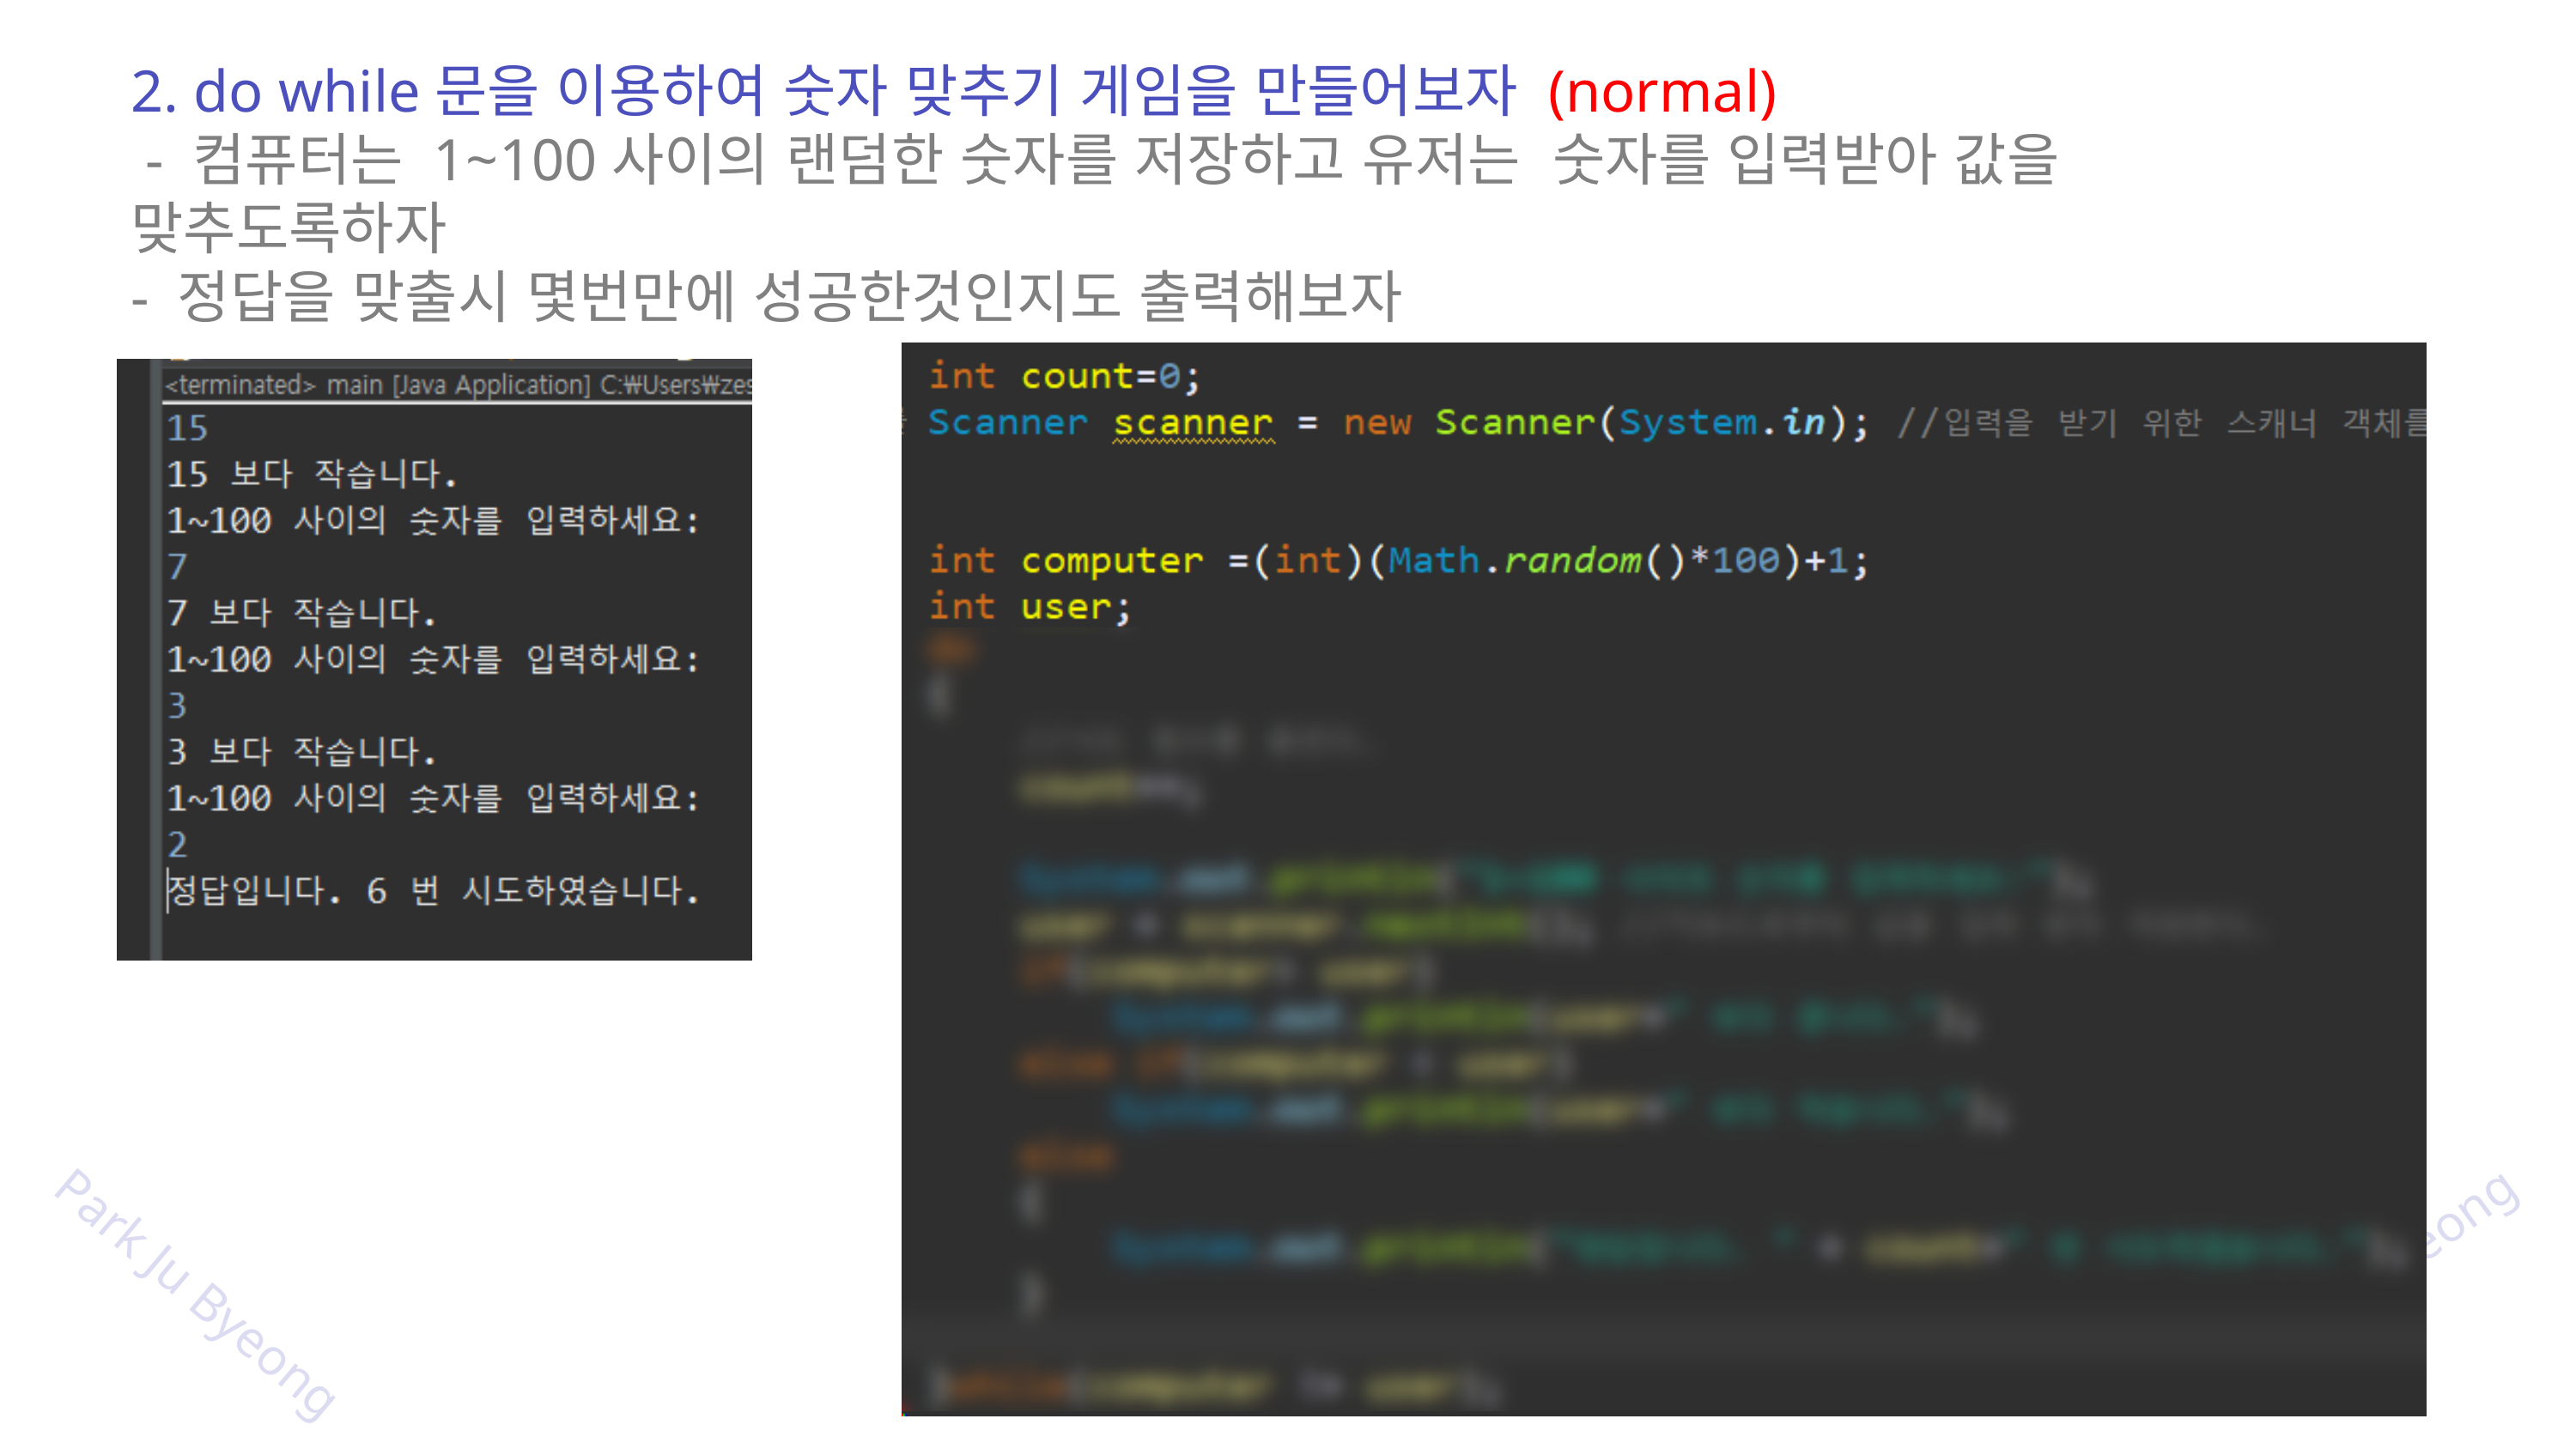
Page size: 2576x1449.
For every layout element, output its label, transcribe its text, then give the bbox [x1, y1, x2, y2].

picture [117, 359, 752, 961]
picture [901, 343, 2427, 1416]
text_box 2. do while문을 이용하여 숫자 맞추기 게임을 만들어보자 (normal) - 컴퓨터는 1~100사이의 랜덤한 숫자를 저장하고 유저는 숫자를 입력받아 값을 맞추도록하자 - 정답을 맞출시 몇번만에 성공한것인지도 출력해보자 [118, 48, 2265, 336]
